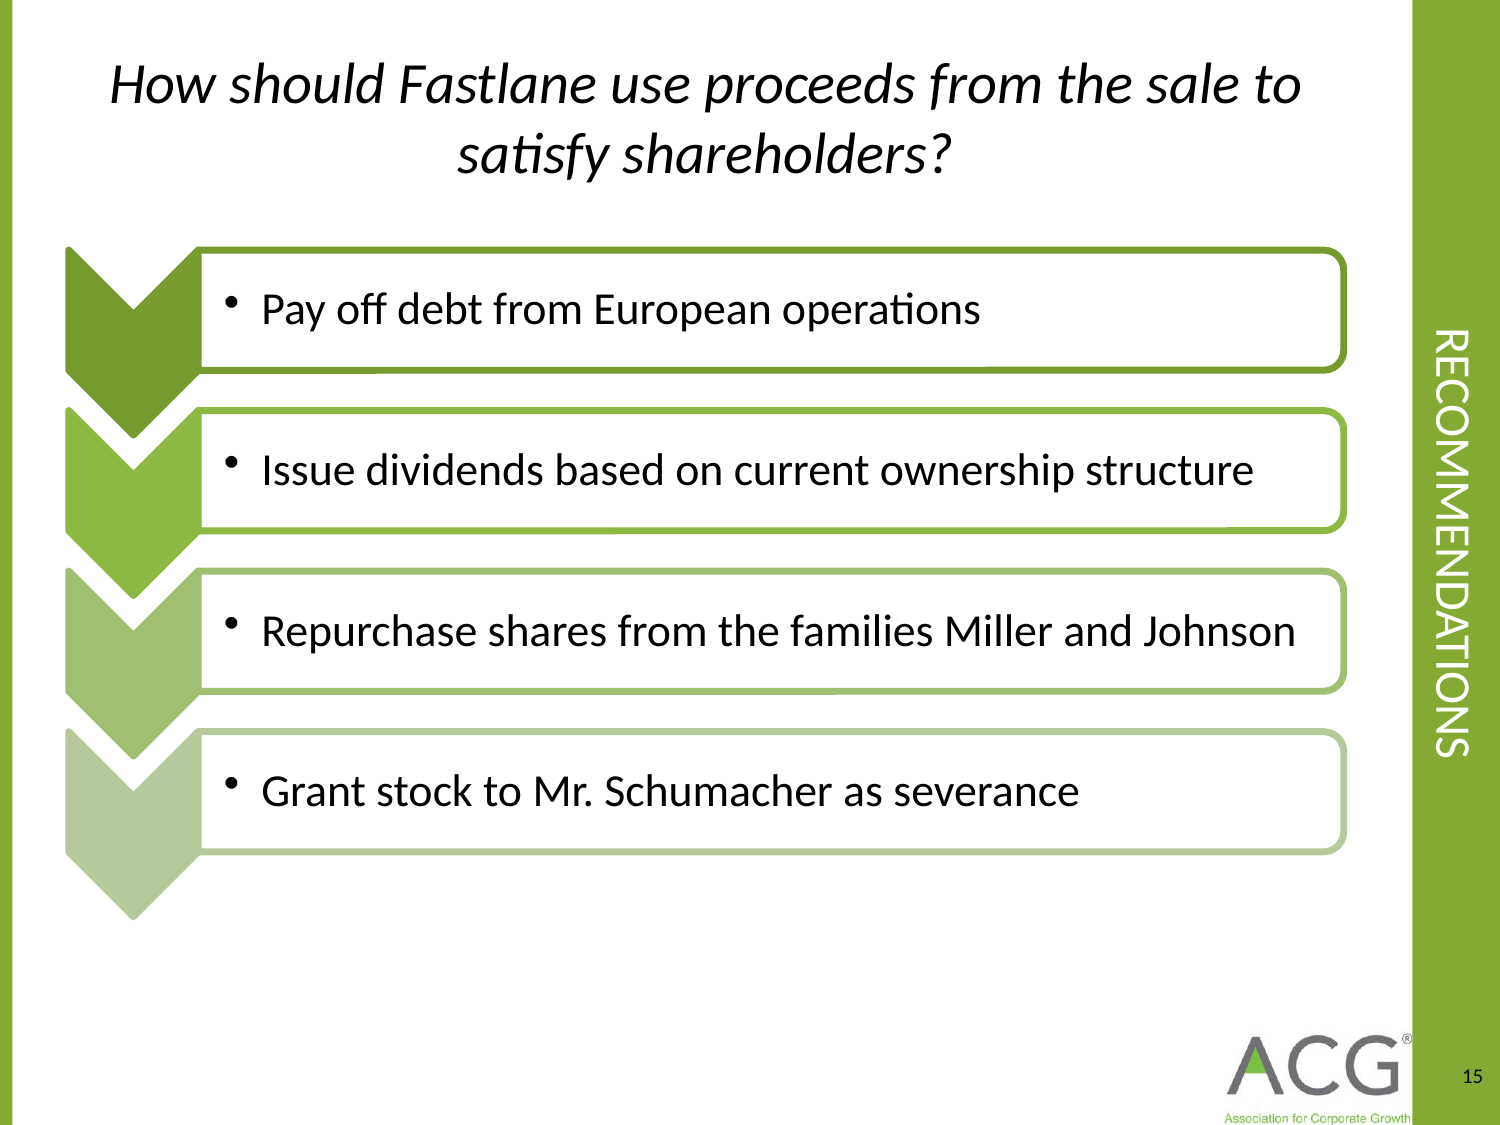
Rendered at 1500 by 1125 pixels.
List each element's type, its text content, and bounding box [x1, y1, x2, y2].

picture [1224, 1031, 1412, 1125]
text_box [68, 249, 1344, 917]
slide_number 15 [1430, 1050, 1498, 1101]
title Recommendations [1412, 62, 1500, 1025]
text_box How should Fastlane use proceeds from the sale to satisfy shareholders? [37, 37, 1375, 193]
